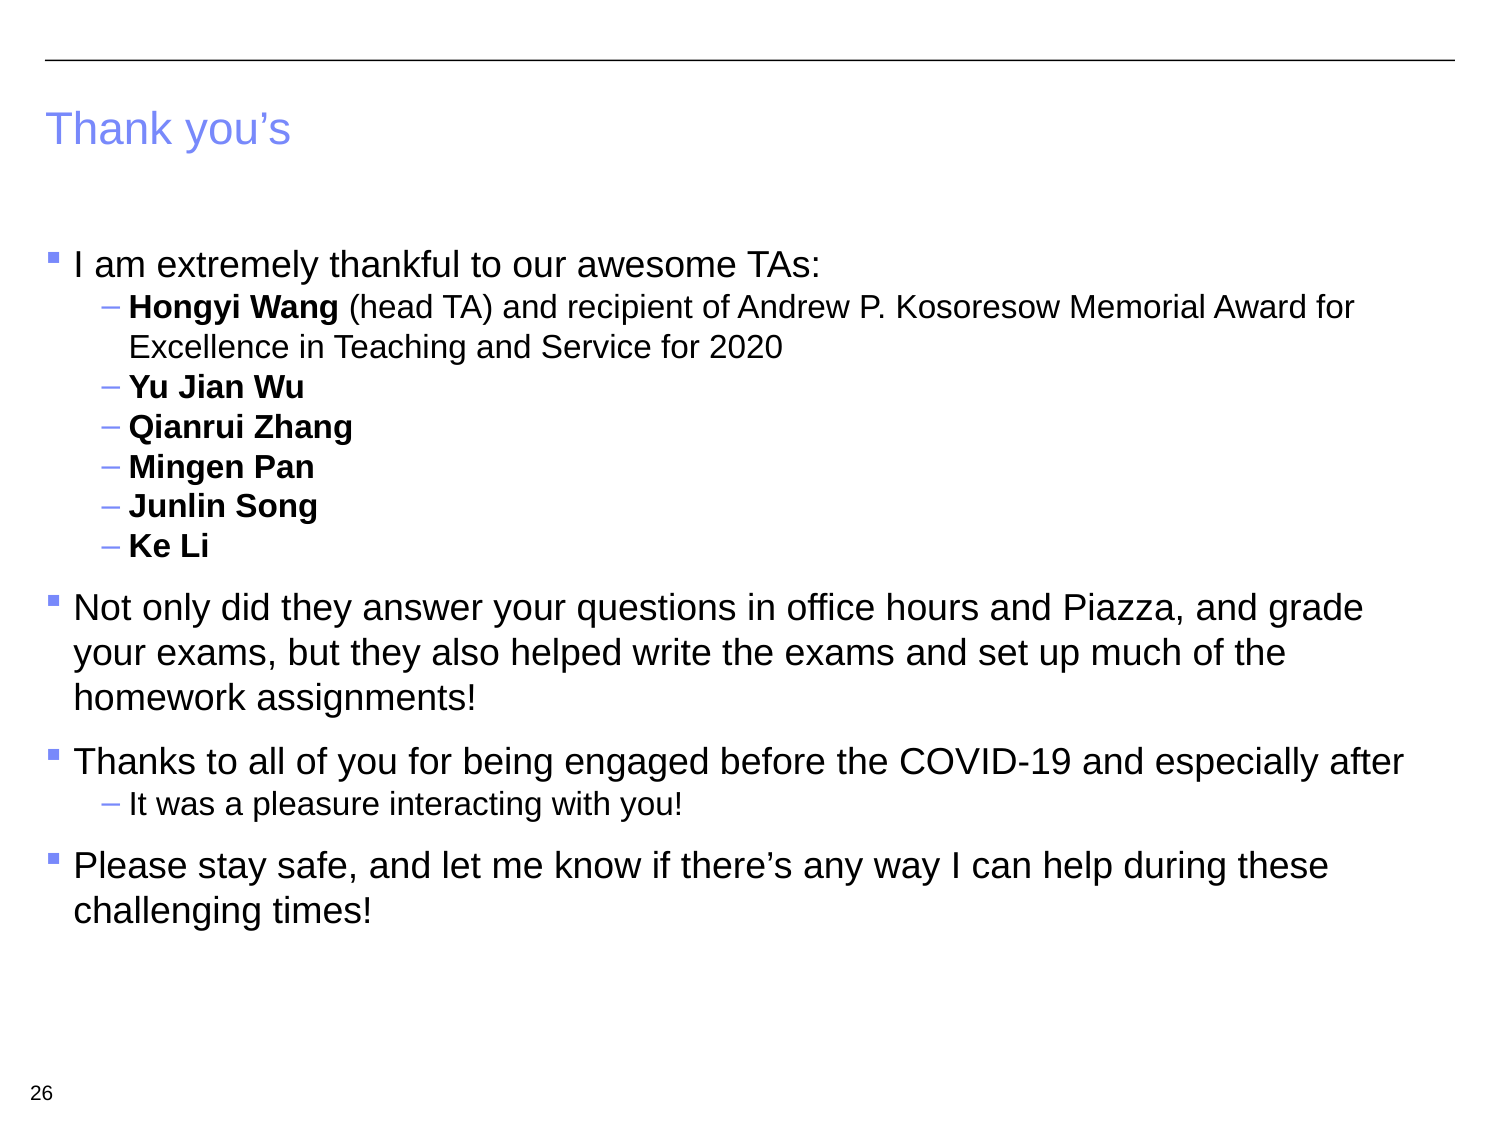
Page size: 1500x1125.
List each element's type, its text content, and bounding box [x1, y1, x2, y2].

list I am extremely thankful to our awesome TAs: Hongyi Wang (head TA) and recipient of Andrew P. Kosoresow Memorial Award for Excellence in Teaching and Service for 2020 Yu Jian Wu Qianrui Zhang Mingen Pan Junlin Song Ke Li Not only did they answer your questions in office hours and Piazza, and grade your exams, but they also helped write the exams and set up much of the homework assignments! Thanks to all of you for being engaged before the COVID-19 and especially after It was a pleasure interacting with you! Please stay safe, and let me know if there’s any way I can help during these challenging times! [29, 232, 1455, 1043]
title Thank you’s [29, 97, 1455, 173]
slide_number 26 [15, 1072, 76, 1103]
